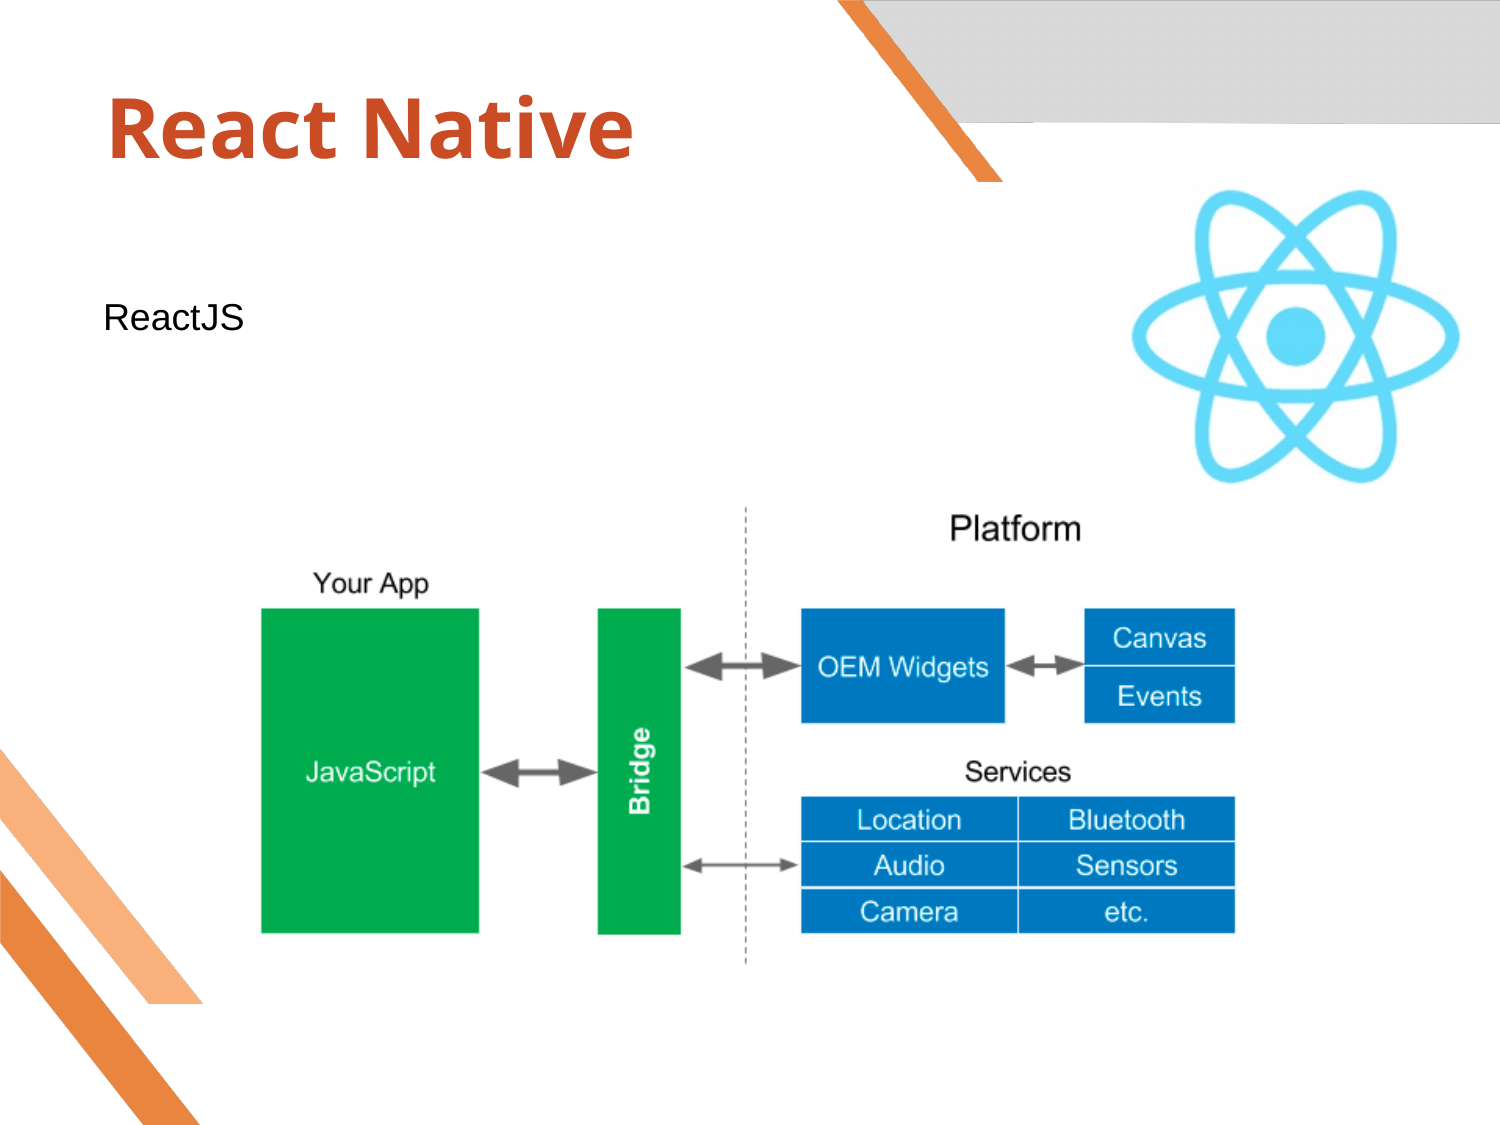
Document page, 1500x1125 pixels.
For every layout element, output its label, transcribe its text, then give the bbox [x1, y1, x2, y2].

text_box ReactJS [88, 285, 271, 346]
picture [0, 745, 203, 1125]
title React Native [75, 59, 875, 191]
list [257, 499, 1243, 971]
picture [837, 0, 1500, 182]
picture [1112, 125, 1481, 536]
